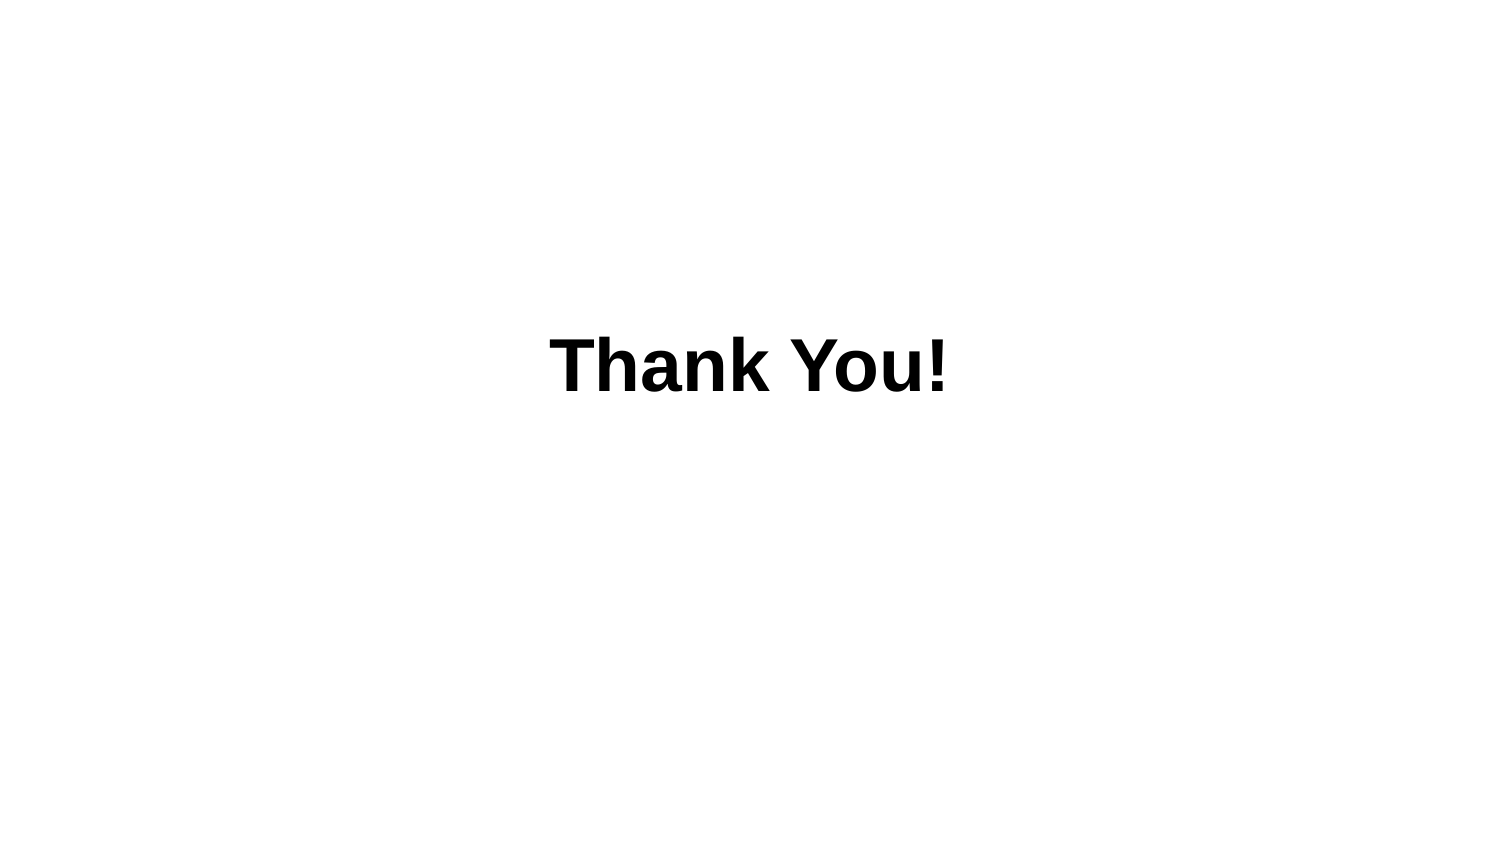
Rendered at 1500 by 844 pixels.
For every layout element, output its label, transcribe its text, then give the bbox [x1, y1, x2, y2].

title Thank You! [51, 241, 1449, 422]
